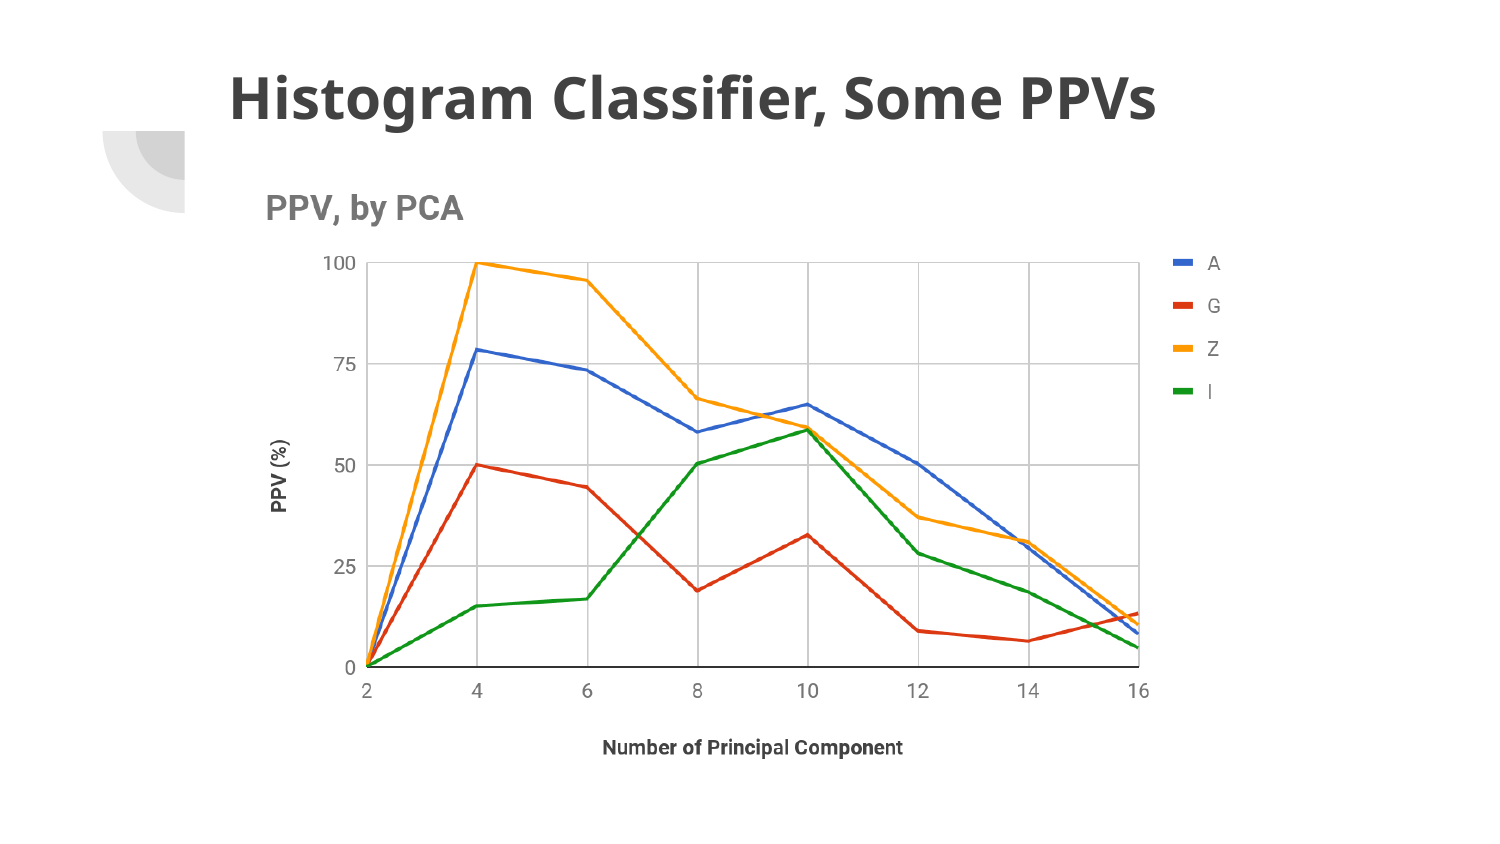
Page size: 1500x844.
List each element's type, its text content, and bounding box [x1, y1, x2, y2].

title Histogram Classifier, Some PPVs [213, 45, 1500, 156]
picture [233, 154, 1267, 792]
